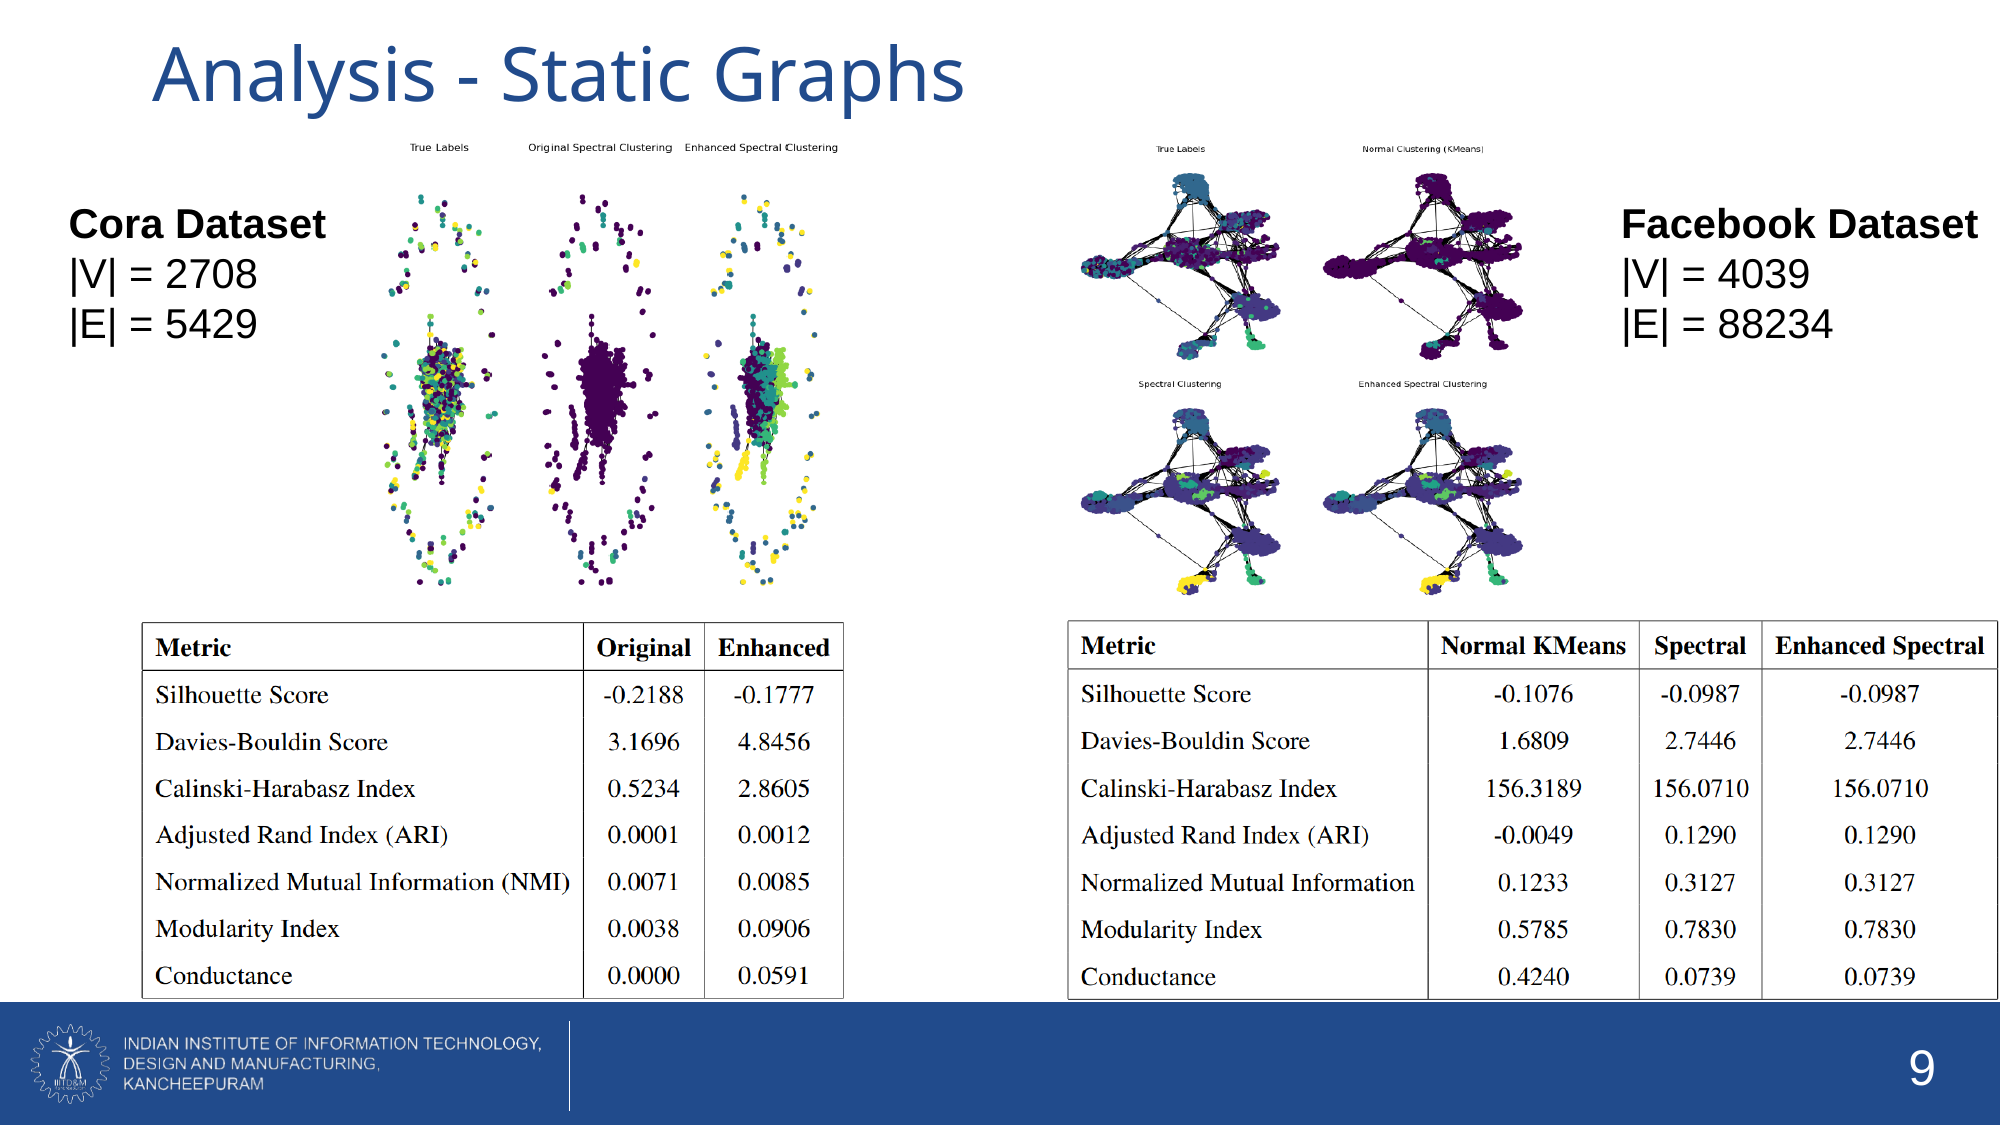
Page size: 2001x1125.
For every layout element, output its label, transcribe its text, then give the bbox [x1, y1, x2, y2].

picture [1064, 616, 2000, 1002]
picture [137, 616, 847, 1002]
picture [19, 1014, 551, 1113]
text_box Facebook Dataset |V| = 4039 |E| = 88234 [1606, 181, 2000, 362]
slide_number ‹#› [1701, 1035, 1952, 1096]
title Analysis - Static Graphs [137, 0, 1863, 155]
picture [373, 127, 847, 601]
text_box Cora Dataset |V| = 2708 |E| = 5429 [53, 181, 368, 362]
picture [1064, 132, 1538, 606]
